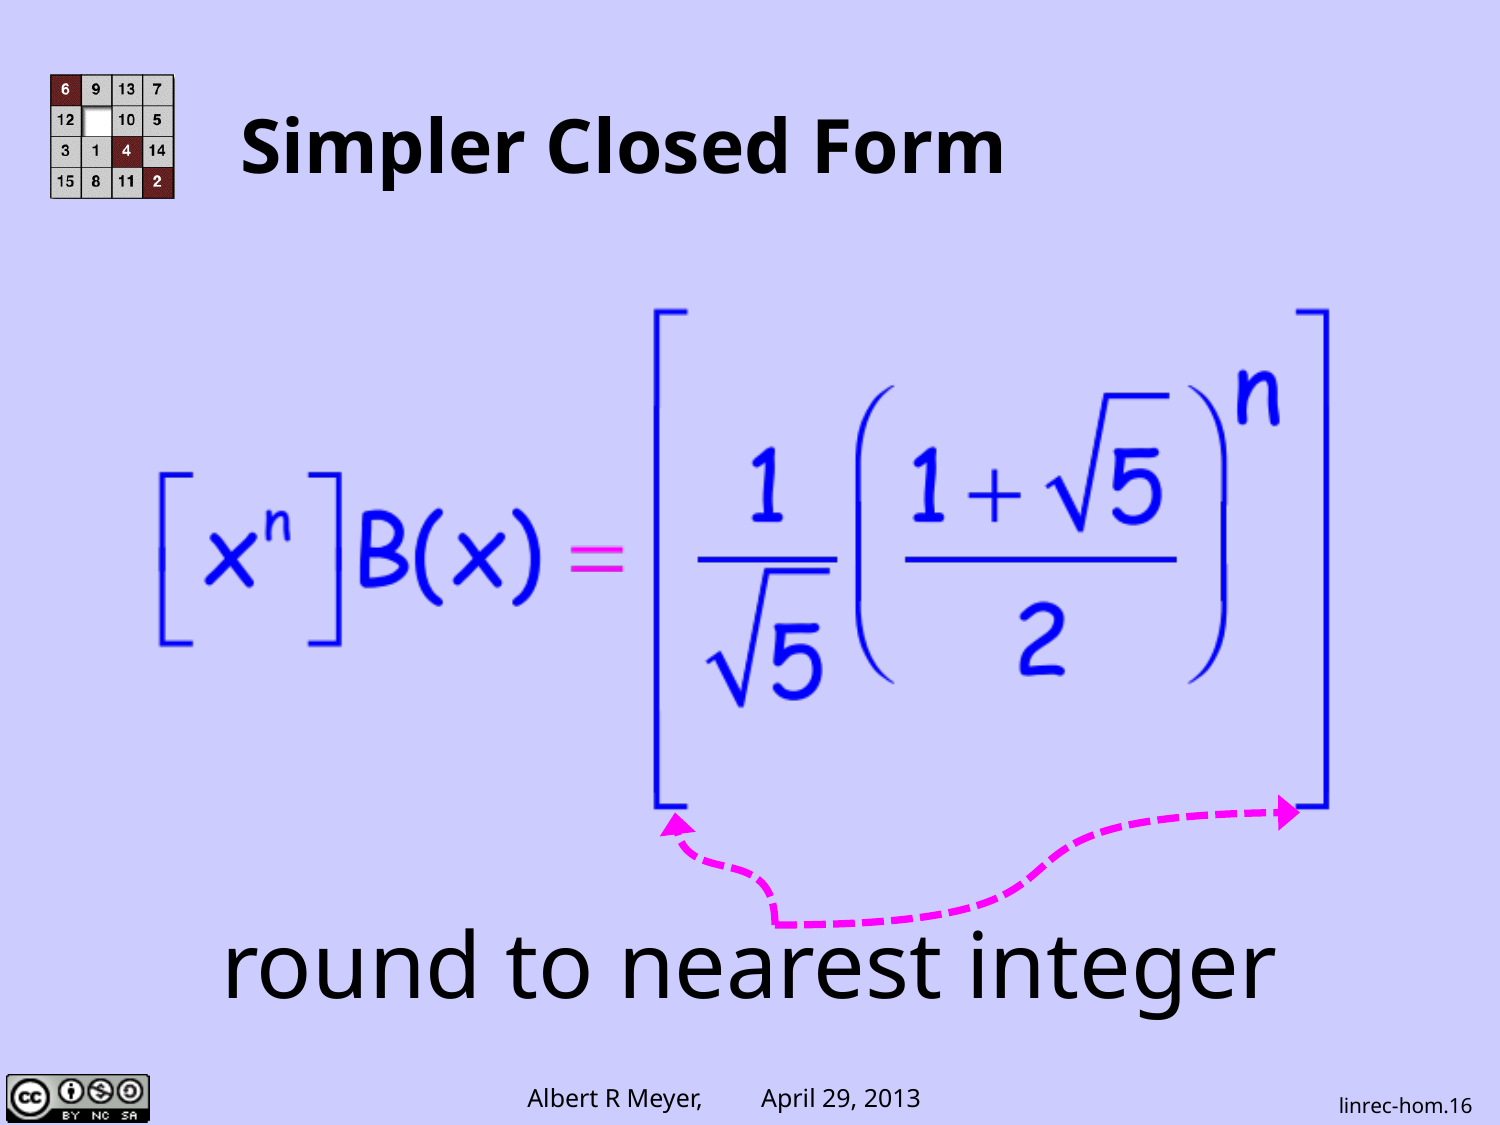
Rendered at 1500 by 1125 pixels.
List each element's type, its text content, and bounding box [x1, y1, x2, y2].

text_box linrec-hom.16 [1049, 1084, 1488, 1125]
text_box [155, 303, 1331, 814]
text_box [203, 812, 1301, 1027]
picture [50, 74, 175, 199]
title Simpler Closed Form [224, 49, 1126, 238]
picture [6, 1074, 150, 1123]
